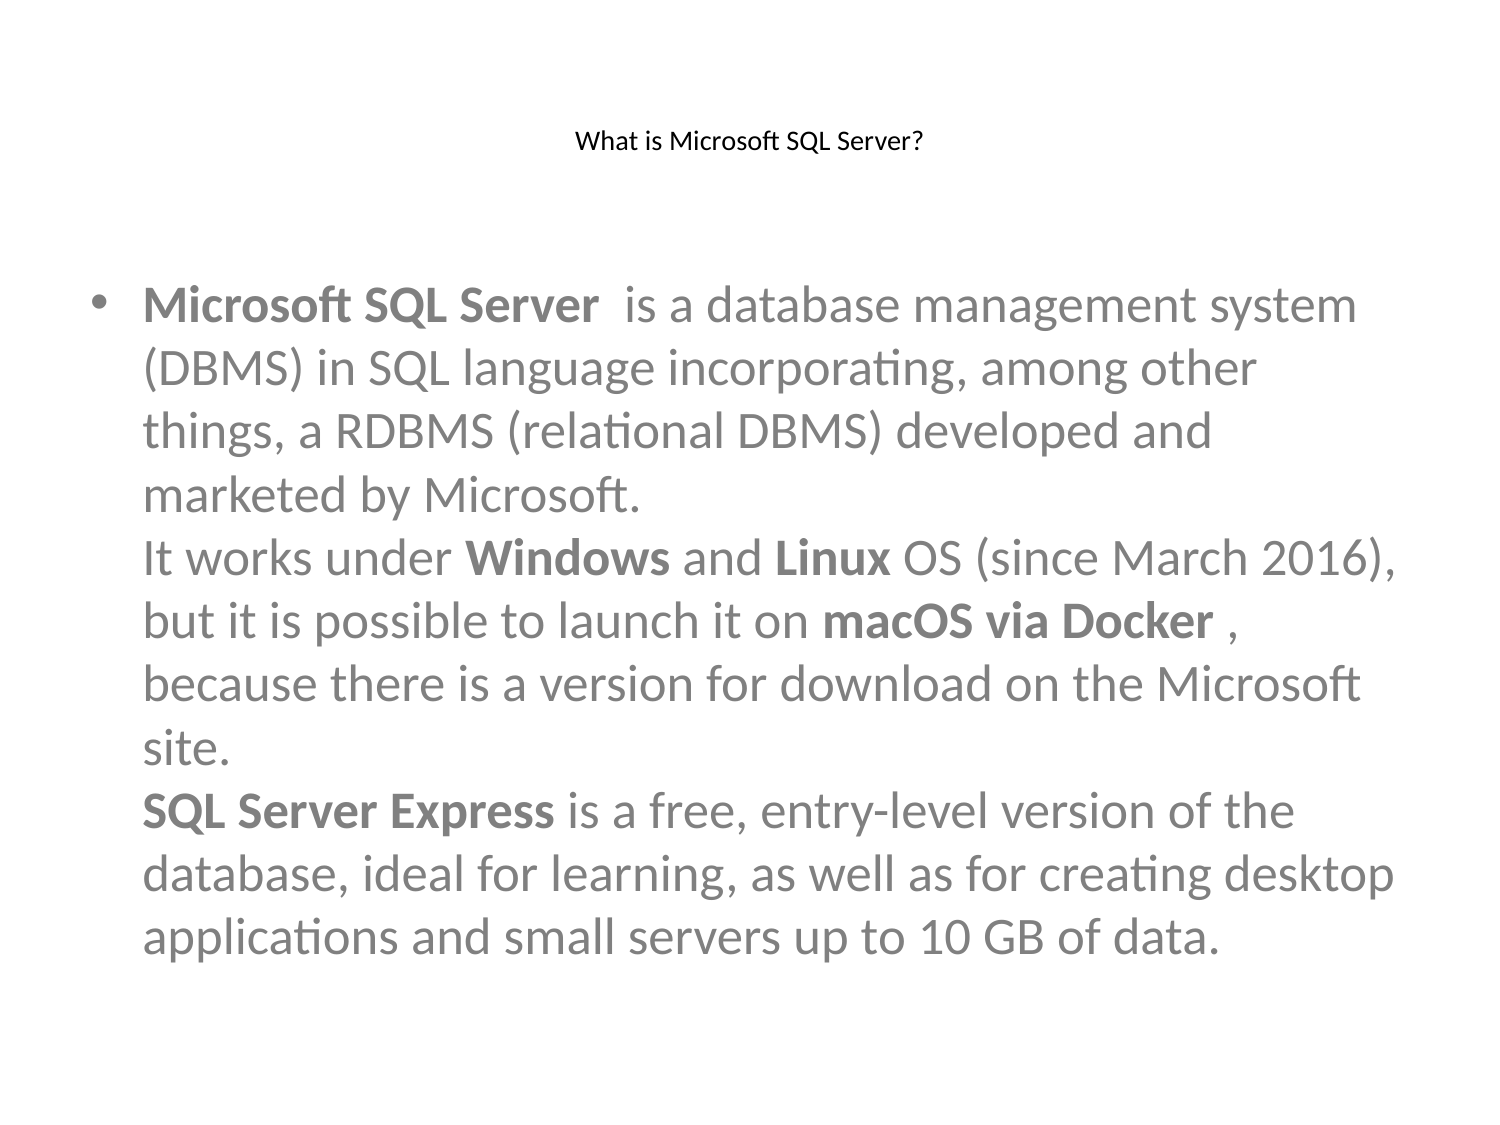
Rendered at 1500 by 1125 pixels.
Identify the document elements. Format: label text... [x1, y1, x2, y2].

list Microsoft SQL Server is a database management system (DBMS) in SQL language incorporating, among other things, a RDBMS (relational DBMS) developed and marketed by Microsoft. It works under Windows and Linux OS (since March 2016), but it is possible to launch it on macOS via Docker , because there is a version for download on the Microsoft site. SQL Server Express is a free, entry-level version of the database, ideal for learning, as well as for creating desktop applications and small servers up to 10 GB of data. [75, 262, 1425, 1005]
title What is Microsoft SQL Server? [75, 45, 1425, 233]
